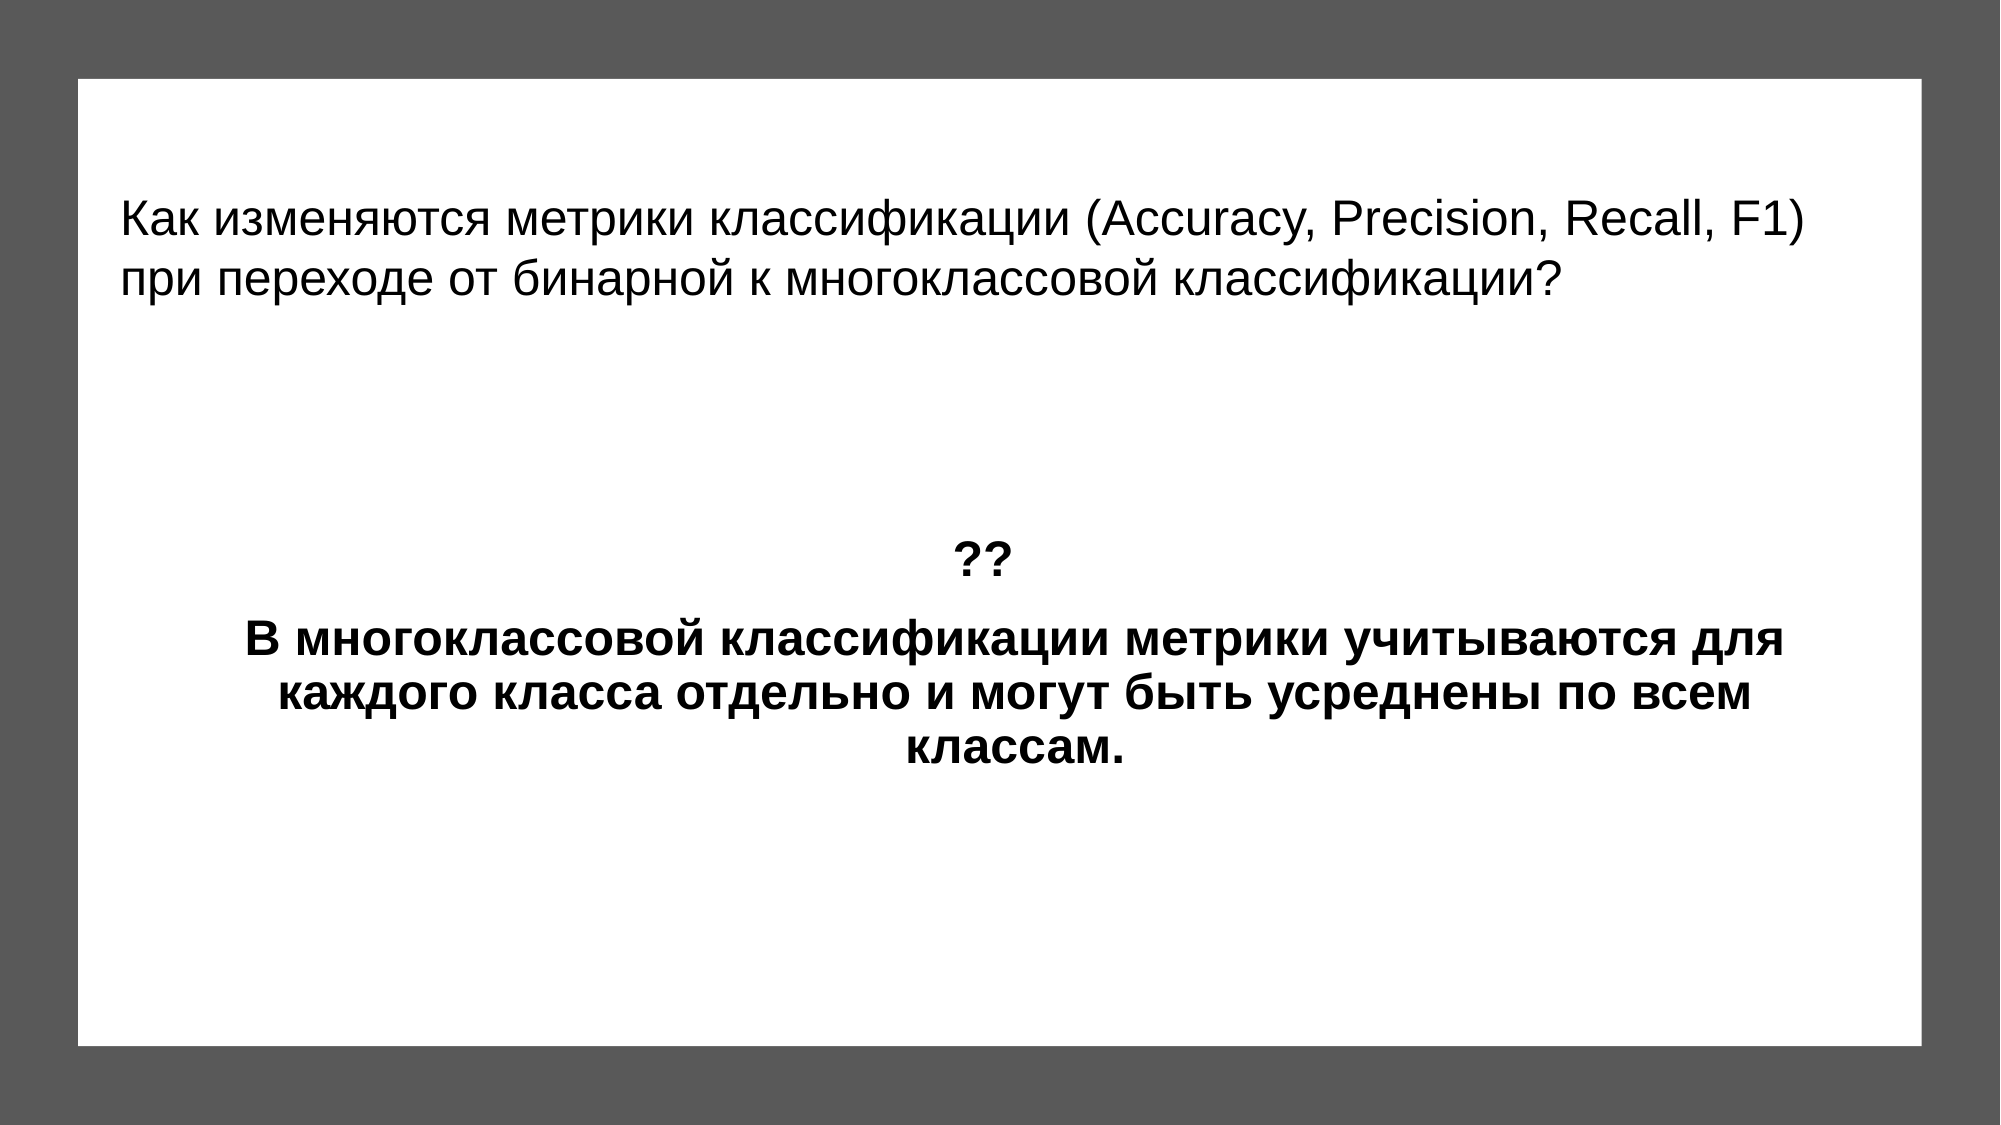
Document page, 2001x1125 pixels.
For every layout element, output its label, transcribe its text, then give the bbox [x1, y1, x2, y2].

text_box [77, 77, 1923, 1048]
text_box ?? [667, 525, 1299, 638]
text_box [0, 0, 2000, 1125]
text_box Как изменяются метрики классификации (Accuracy, Precision, Recall, F1) при переходе от бинарной к многоклассовой классификации? [105, 105, 1895, 605]
text_box В многоклассовой классификации метрики учитываются для каждого класса отдельно и могут быть усреднены по всем классам. [174, 604, 1857, 907]
